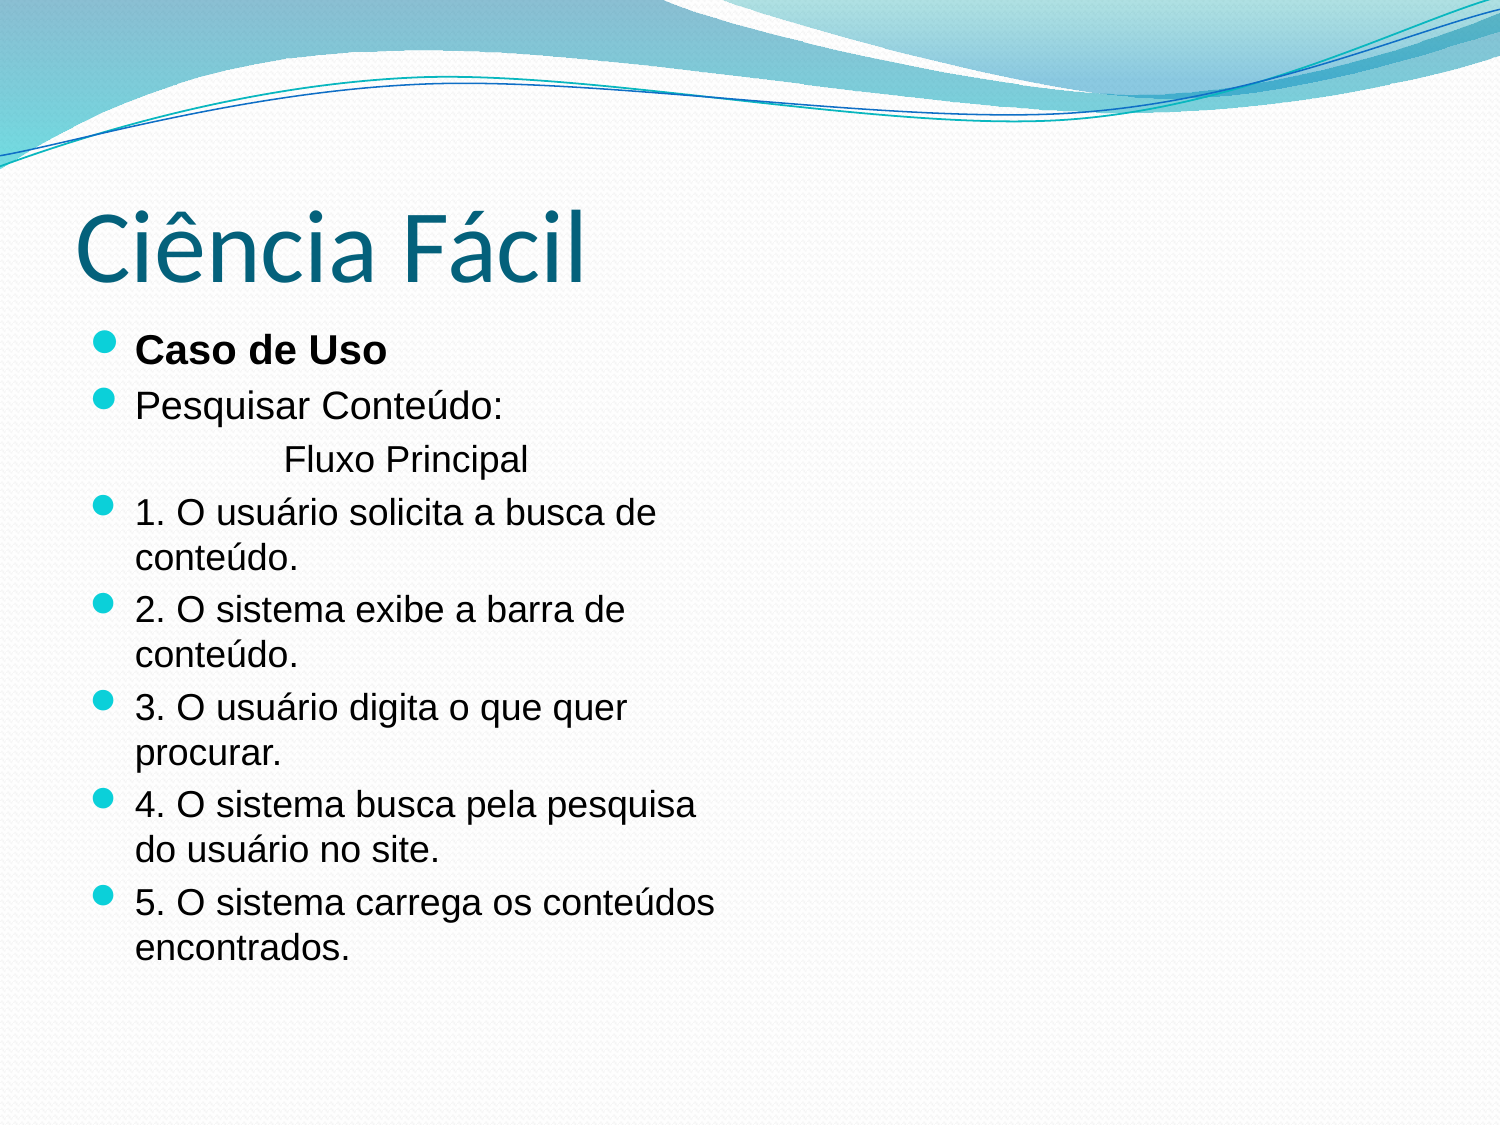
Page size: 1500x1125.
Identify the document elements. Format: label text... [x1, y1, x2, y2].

list Caso de Uso Pesquisar Conteúdo: Fluxo Principal 1. O usuário solicita a busca de conteúdo. 2. O sistema exibe a barra de conteúdo. 3. O usuário digita o que quer procurar. 4. O sistema busca pela pesquisa do usuário no site. 5. O sistema carrega os conteúdos encontrados. [75, 314, 738, 1043]
title Ciência Fácil [75, 115, 1425, 303]
